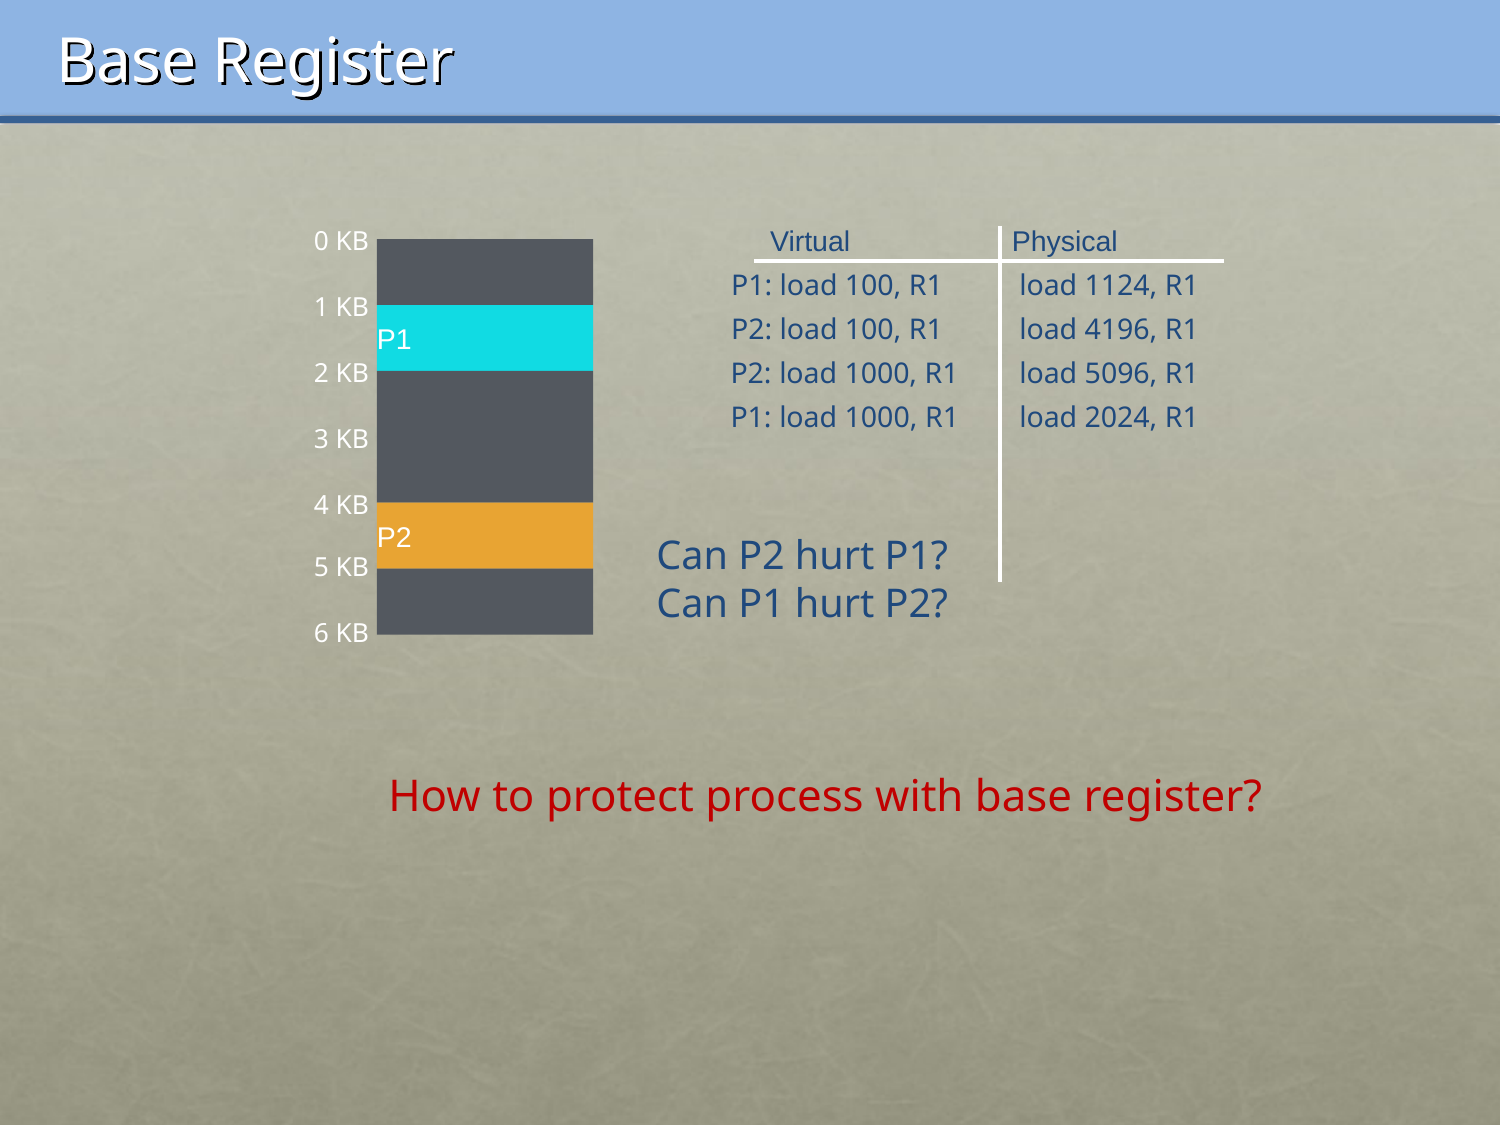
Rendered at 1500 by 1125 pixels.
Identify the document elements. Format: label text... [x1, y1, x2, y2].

text_box Base Register [35, 9, 1477, 106]
picture [0, 125, 1500, 1125]
